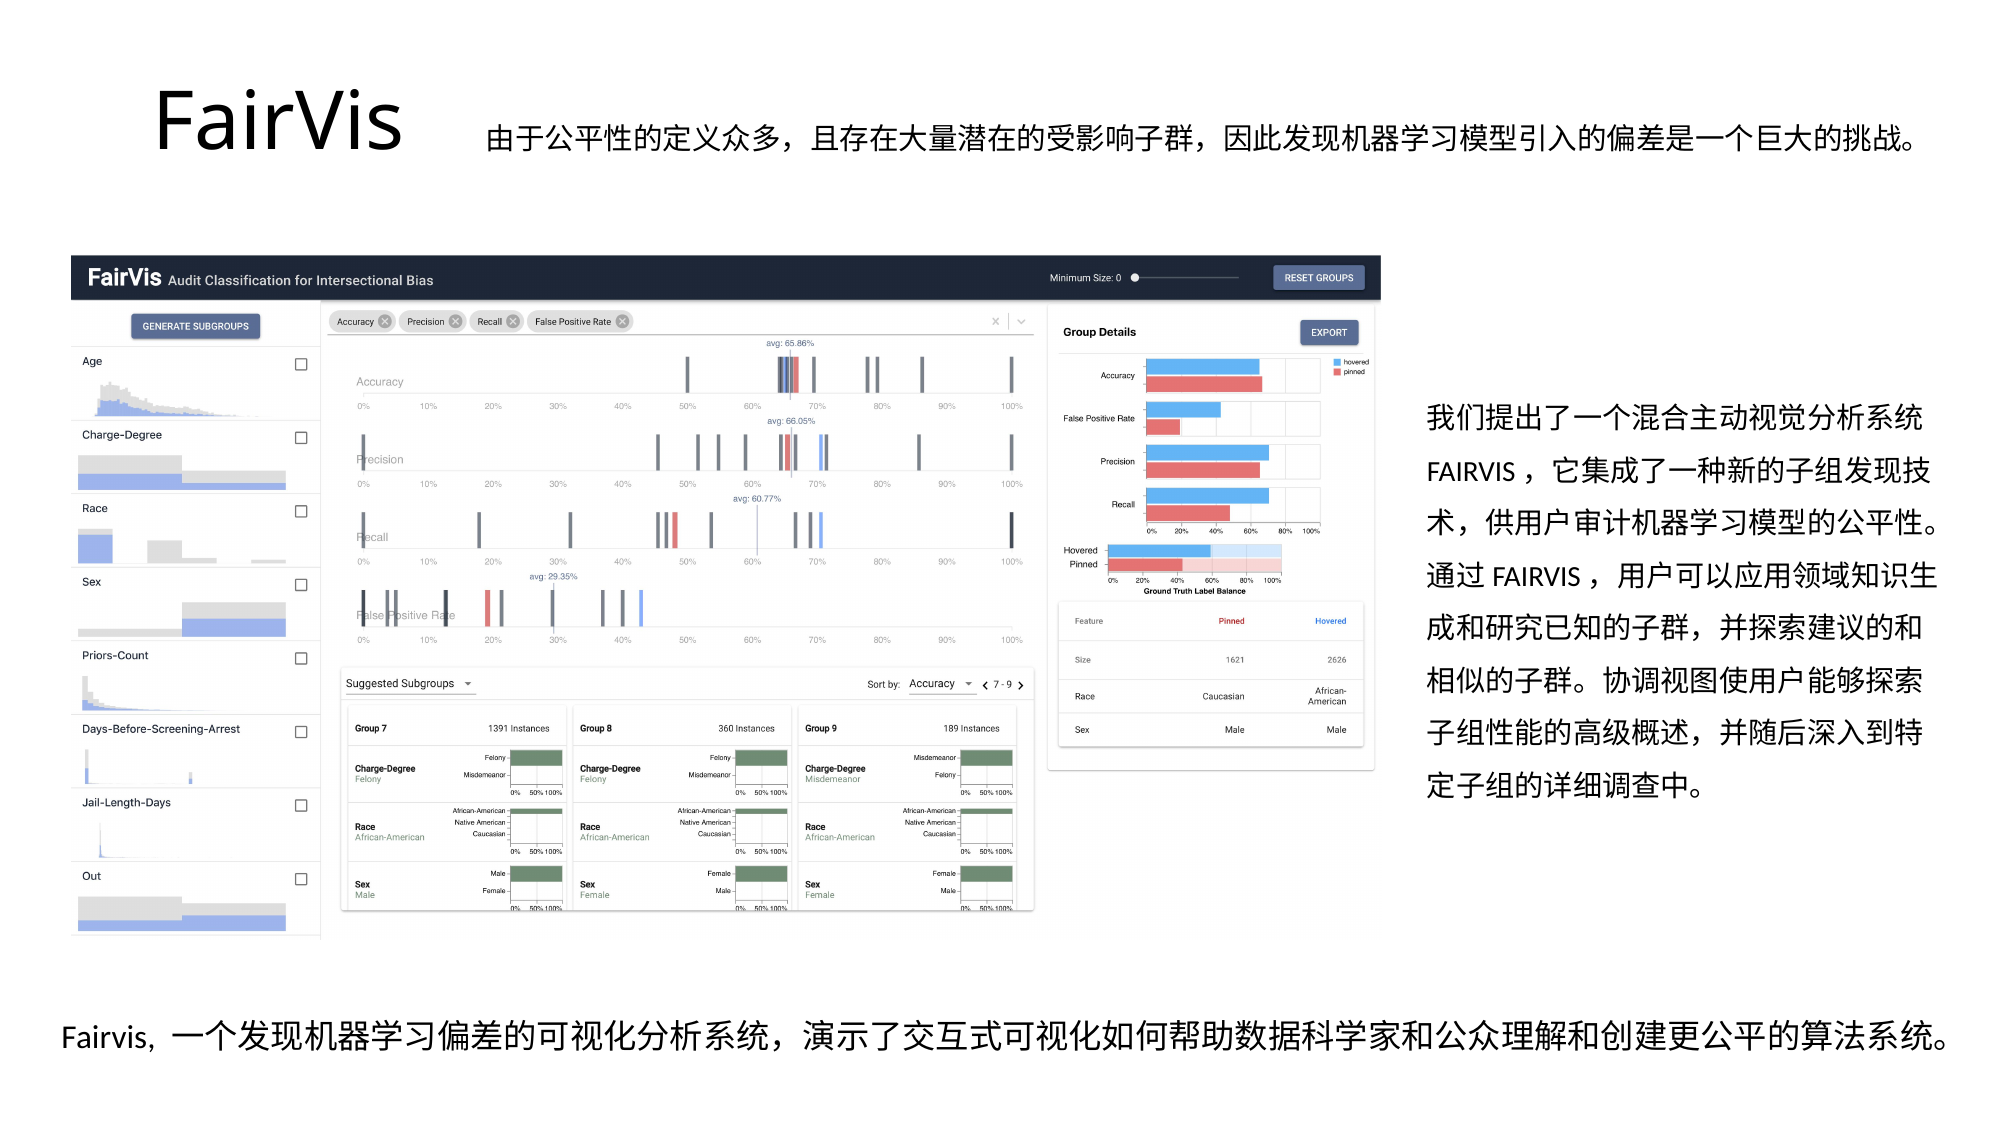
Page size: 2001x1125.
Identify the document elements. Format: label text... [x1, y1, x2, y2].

title FairVis 由于公平性的定义众多，且存在大量潜在的受影响子群，因此发现机器学习模型引入的偏差是一个巨大的挑战。 [137, 59, 1931, 186]
text_box 我们提出了一个混合主动视觉分析系统FAIRVIS，它集成了一种新的子组发现技术，供用户审计机器学习模型的公平性。通过FAIRVIS，用户可以应用领域知识生成和研究已知的子群，并探索建议的和相似的子群。协调视图使用户能够探索子组性能的高级概述，并随后深入到特定子组的详细调查中。 [1412, 224, 1957, 810]
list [71, 254, 1382, 940]
text_box Fairvis, 一个发现机器学习偏差的可视化分析系统，演示了交互式可视化如何帮助数据科学家和公众理解和创建更公平的算法系统。 [46, 1008, 1986, 1063]
